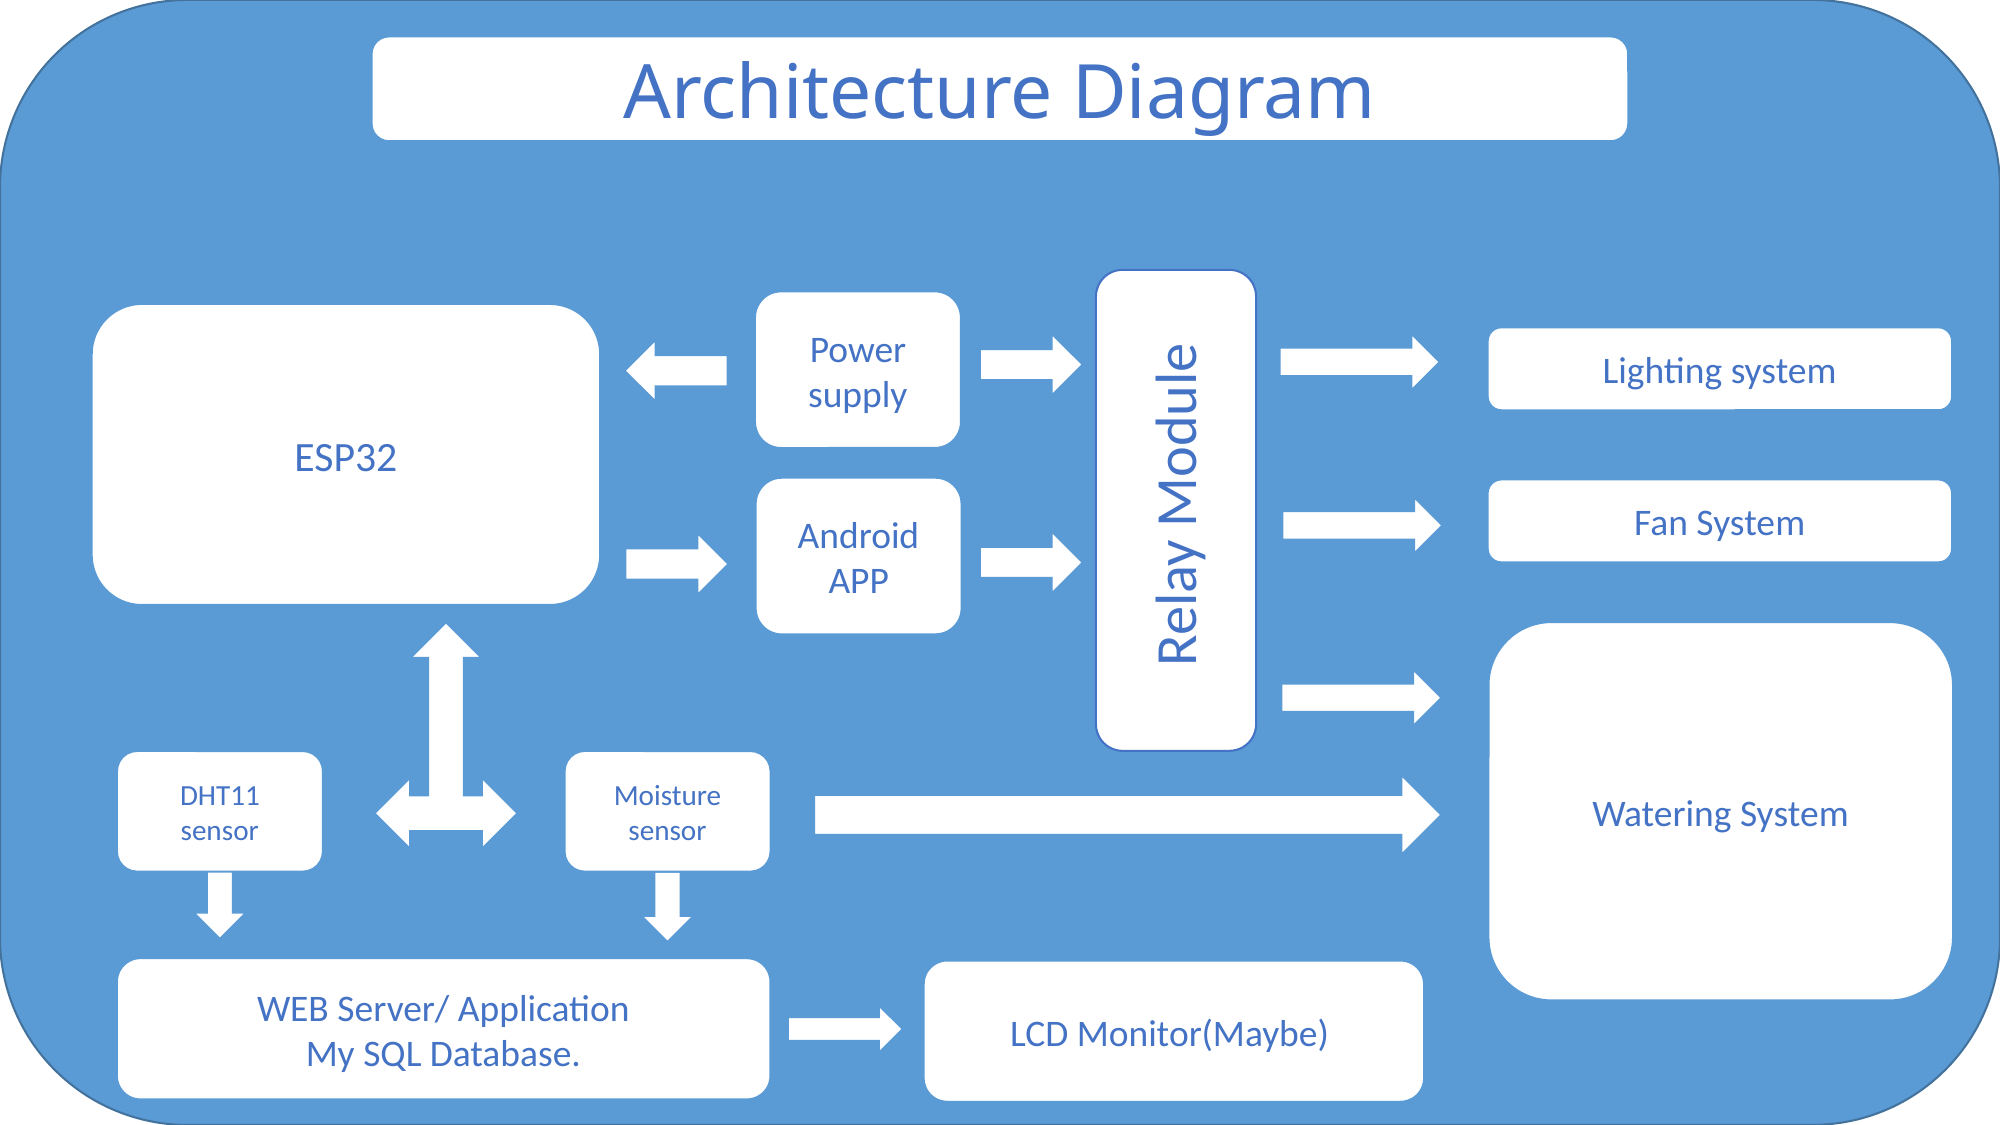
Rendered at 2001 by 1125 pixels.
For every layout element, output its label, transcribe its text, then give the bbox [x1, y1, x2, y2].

text_box Power supply [753, 290, 963, 450]
text_box [978, 528, 1085, 597]
text_box [373, 620, 520, 852]
text_box Architecture Diagram [370, 35, 1630, 143]
text_box Fan System [1486, 478, 1954, 564]
text_box Relay Module [1131, 42, 1216, 682]
text_box [623, 337, 729, 405]
text_box ESP32 [90, 302, 602, 607]
text_box LCD Monitor(Maybe) [922, 959, 1426, 1103]
text_box WEB Server/ Application My SQL Database. [115, 957, 772, 1101]
text_box Watering System [1487, 620, 1955, 1002]
text_box [1278, 330, 1442, 393]
text_box Android APP [754, 476, 963, 636]
text_box [191, 873, 249, 941]
text_box DHT11 sensor [115, 749, 325, 873]
text_box [786, 1002, 905, 1056]
text_box [638, 873, 697, 944]
text_box Lighting system [1486, 326, 1954, 412]
text_box [0, 0, 2000, 1125]
text_box [1280, 666, 1444, 729]
text_box Moisture sensor [563, 749, 772, 873]
text_box [1281, 494, 1445, 557]
text_box [624, 530, 731, 598]
text_box [1094, 268, 1258, 752]
text_box [813, 772, 1443, 858]
text_box [978, 330, 1085, 399]
